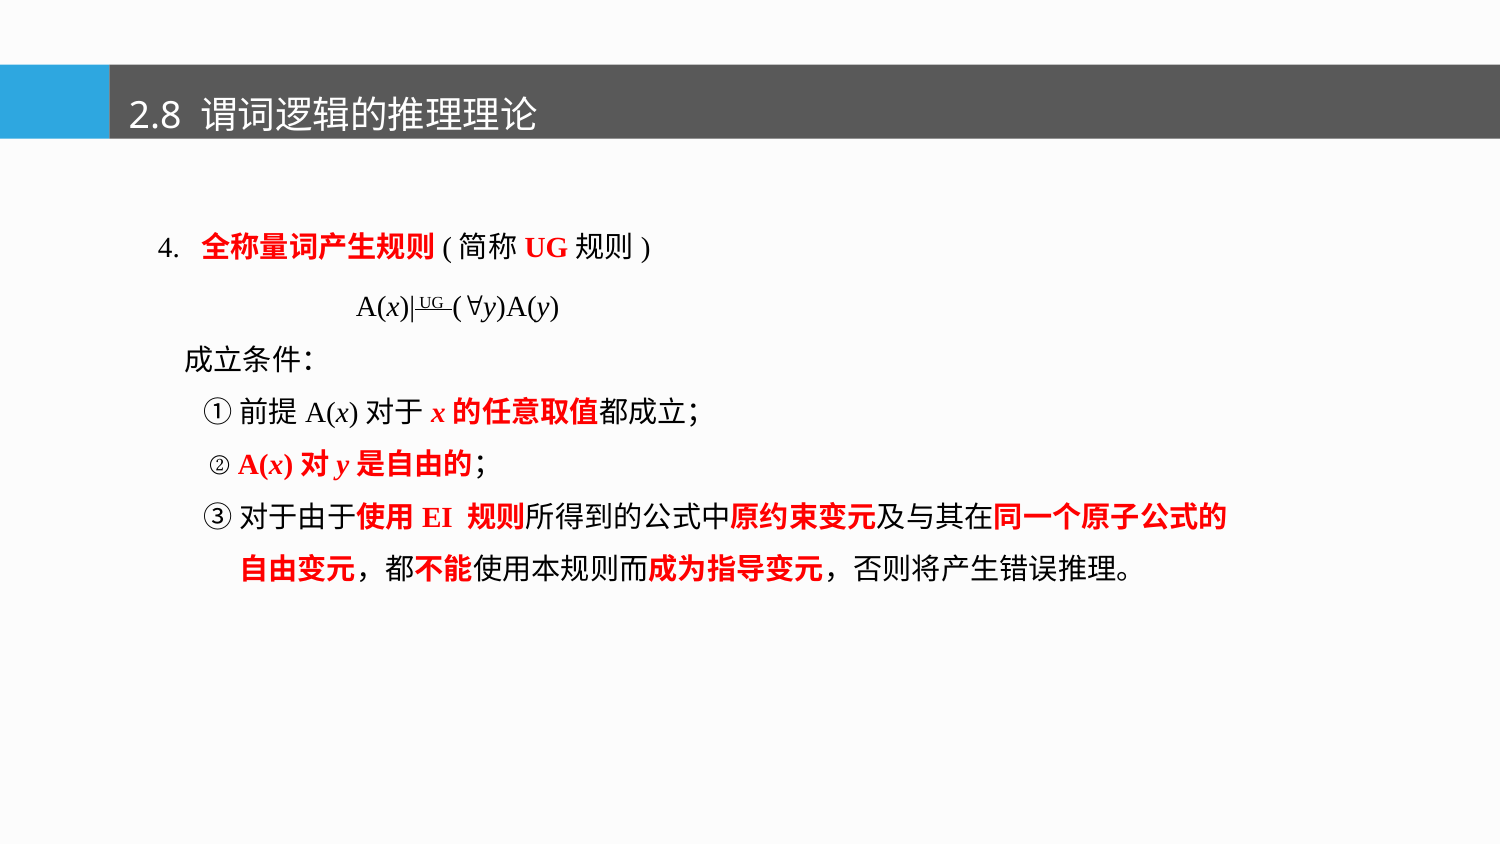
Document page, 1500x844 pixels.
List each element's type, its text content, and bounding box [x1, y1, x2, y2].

text_box [0, 64, 108, 140]
text_box [108, 64, 113, 140]
text_box [1163, 64, 1500, 140]
text_box 4. 全称量词产生规则(简称UG规则) A(x)| UG (y)A(y) 成立条件： ①前提A(x)对于x的任意取值都成立； ②A(x)对y是自由的； ③对于由于使用EI 规则所得到的公式中原约束变元及与其在同一个原子公式的 自由变元，都不能使用本规则而成为指导变元，否则将产生错误推理。 [143, 203, 1257, 661]
text_box 2.8 谓词逻辑的推理理论 [113, 52, 1163, 144]
